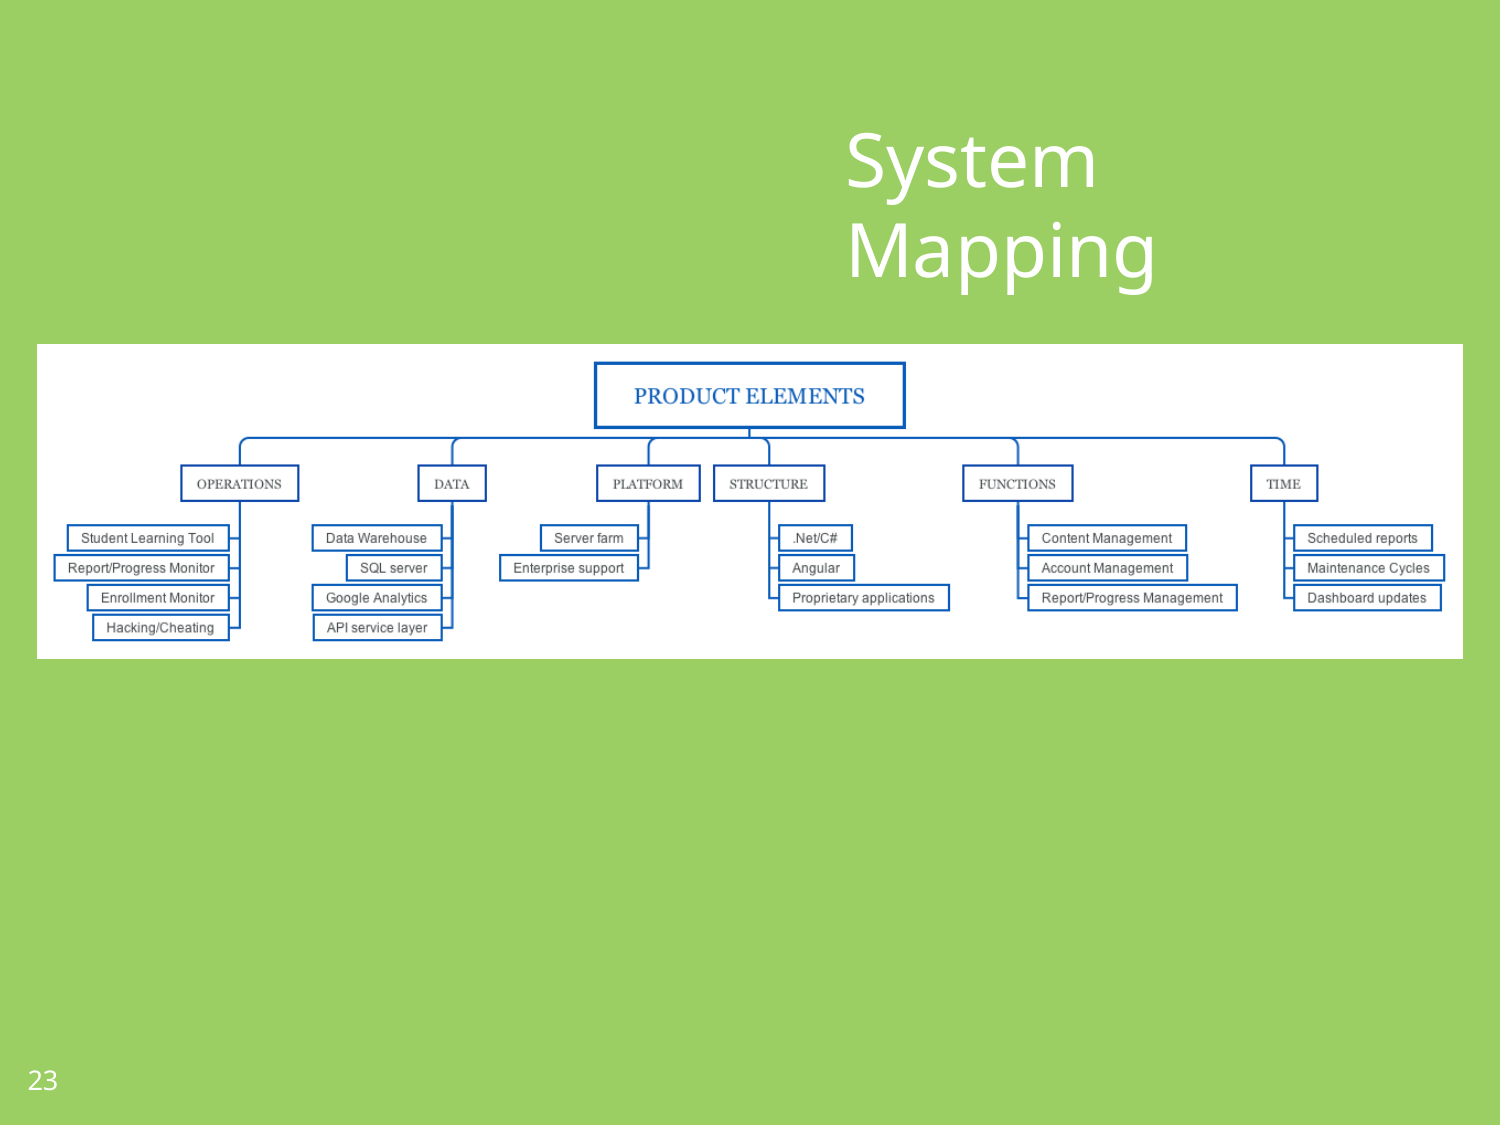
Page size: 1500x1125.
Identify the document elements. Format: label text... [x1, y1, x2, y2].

text_box System Mapping [829, 97, 1379, 284]
slide_number ‹#› [12, 1038, 103, 1125]
picture [37, 344, 1463, 659]
